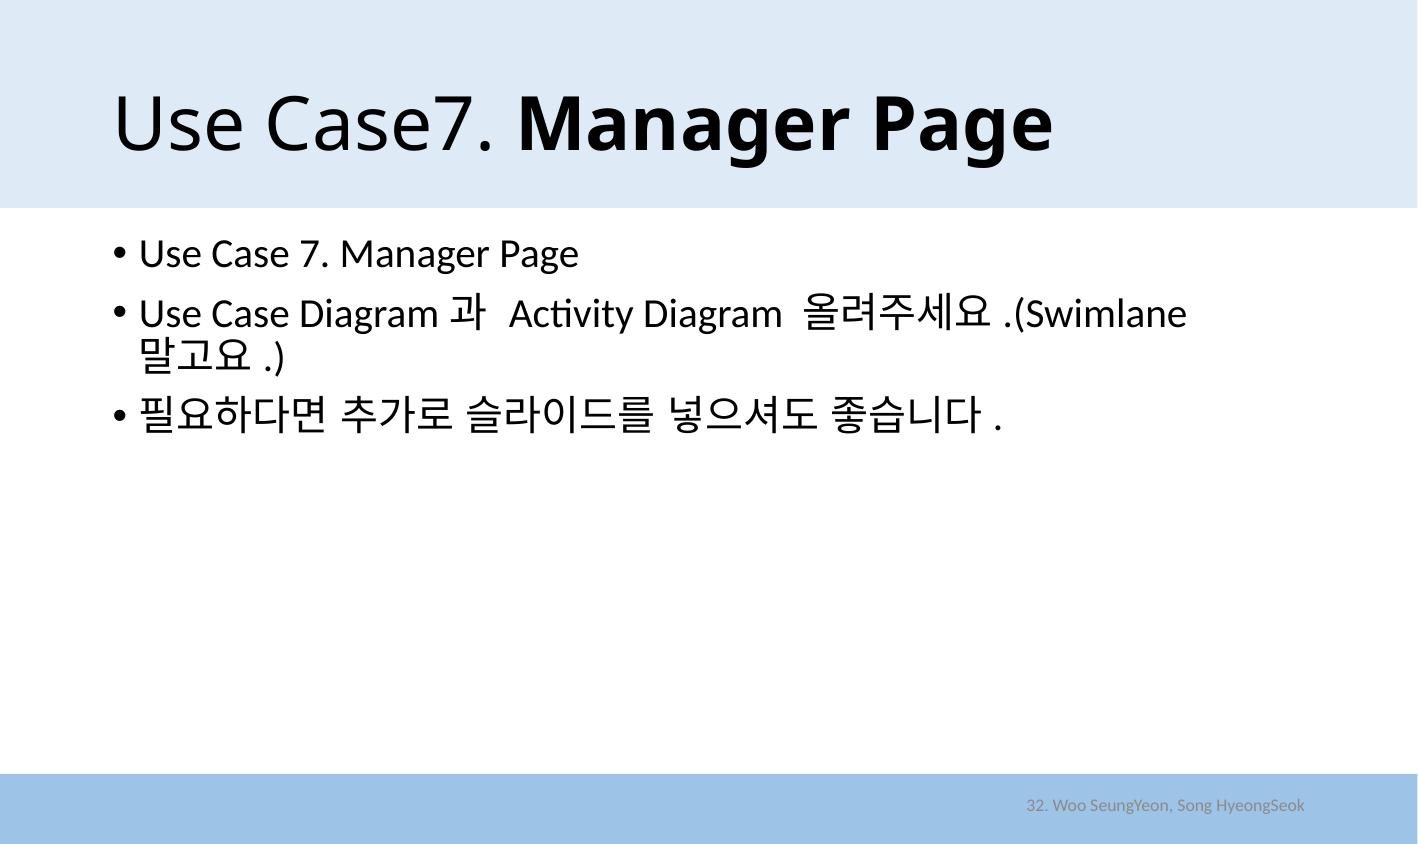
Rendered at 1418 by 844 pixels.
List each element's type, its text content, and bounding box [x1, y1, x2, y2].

slide_number 32. Woo SeungYeon, Song HyeongSeok [1001, 782, 1320, 827]
list Use Case 7. Manager Page Use Case Diagram과 Activity Diagram 올려주세요.(Swimlane 말고요.) 필요하다면 추가로 슬라이드를 넣으셔도 좋습니다. [97, 224, 1320, 627]
title Use Case7. Manager Page [97, 44, 1320, 208]
